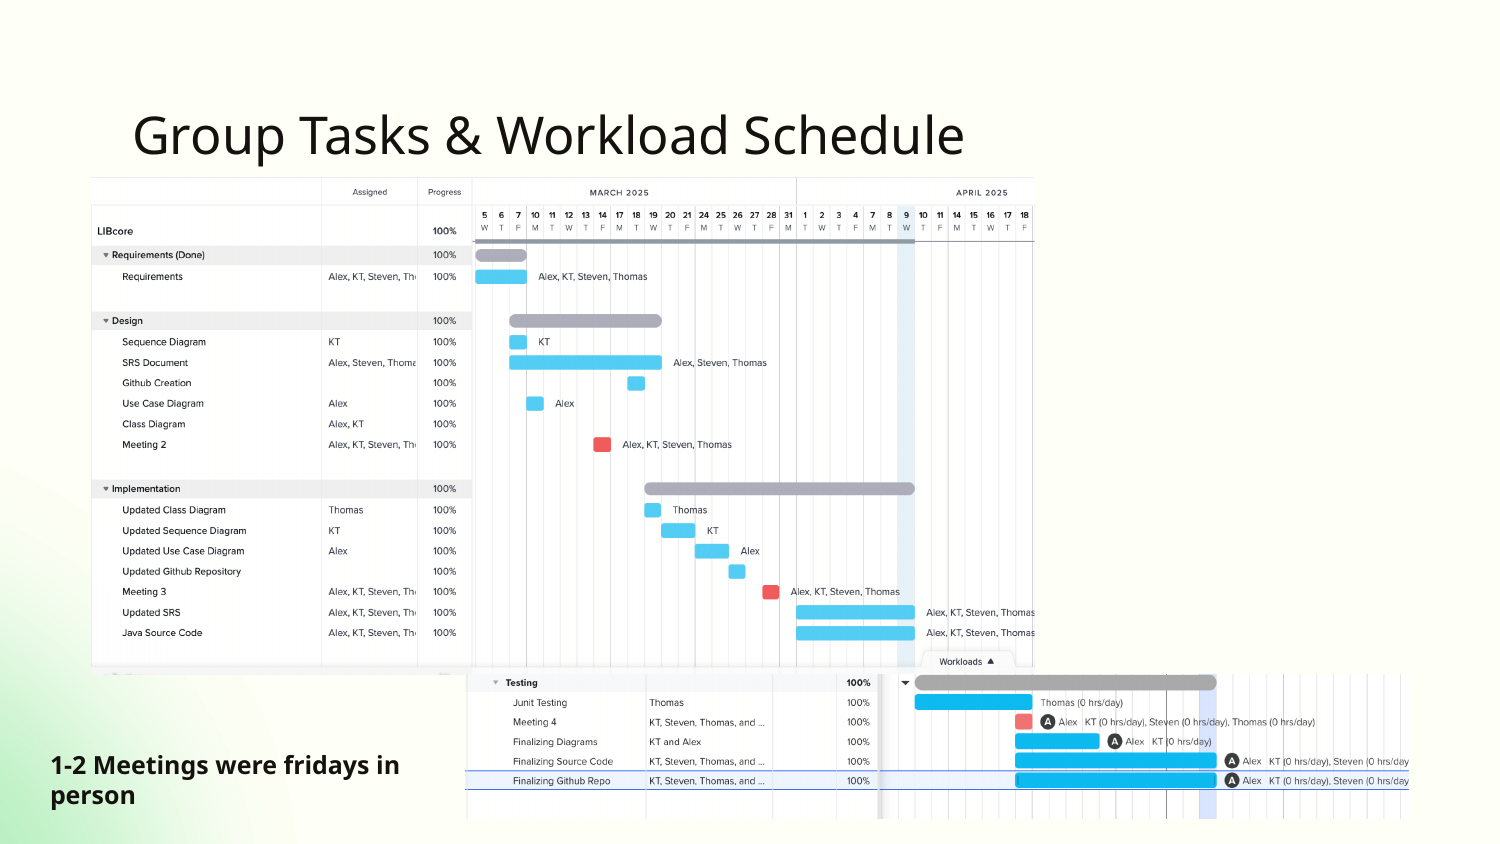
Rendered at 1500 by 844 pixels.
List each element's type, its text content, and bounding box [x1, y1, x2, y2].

text_box 1-2 Meetings were fridays in person [35, 734, 459, 819]
picture [0, 104, 1409, 844]
title Group Tasks & Workload Schedule [117, 87, 1383, 178]
